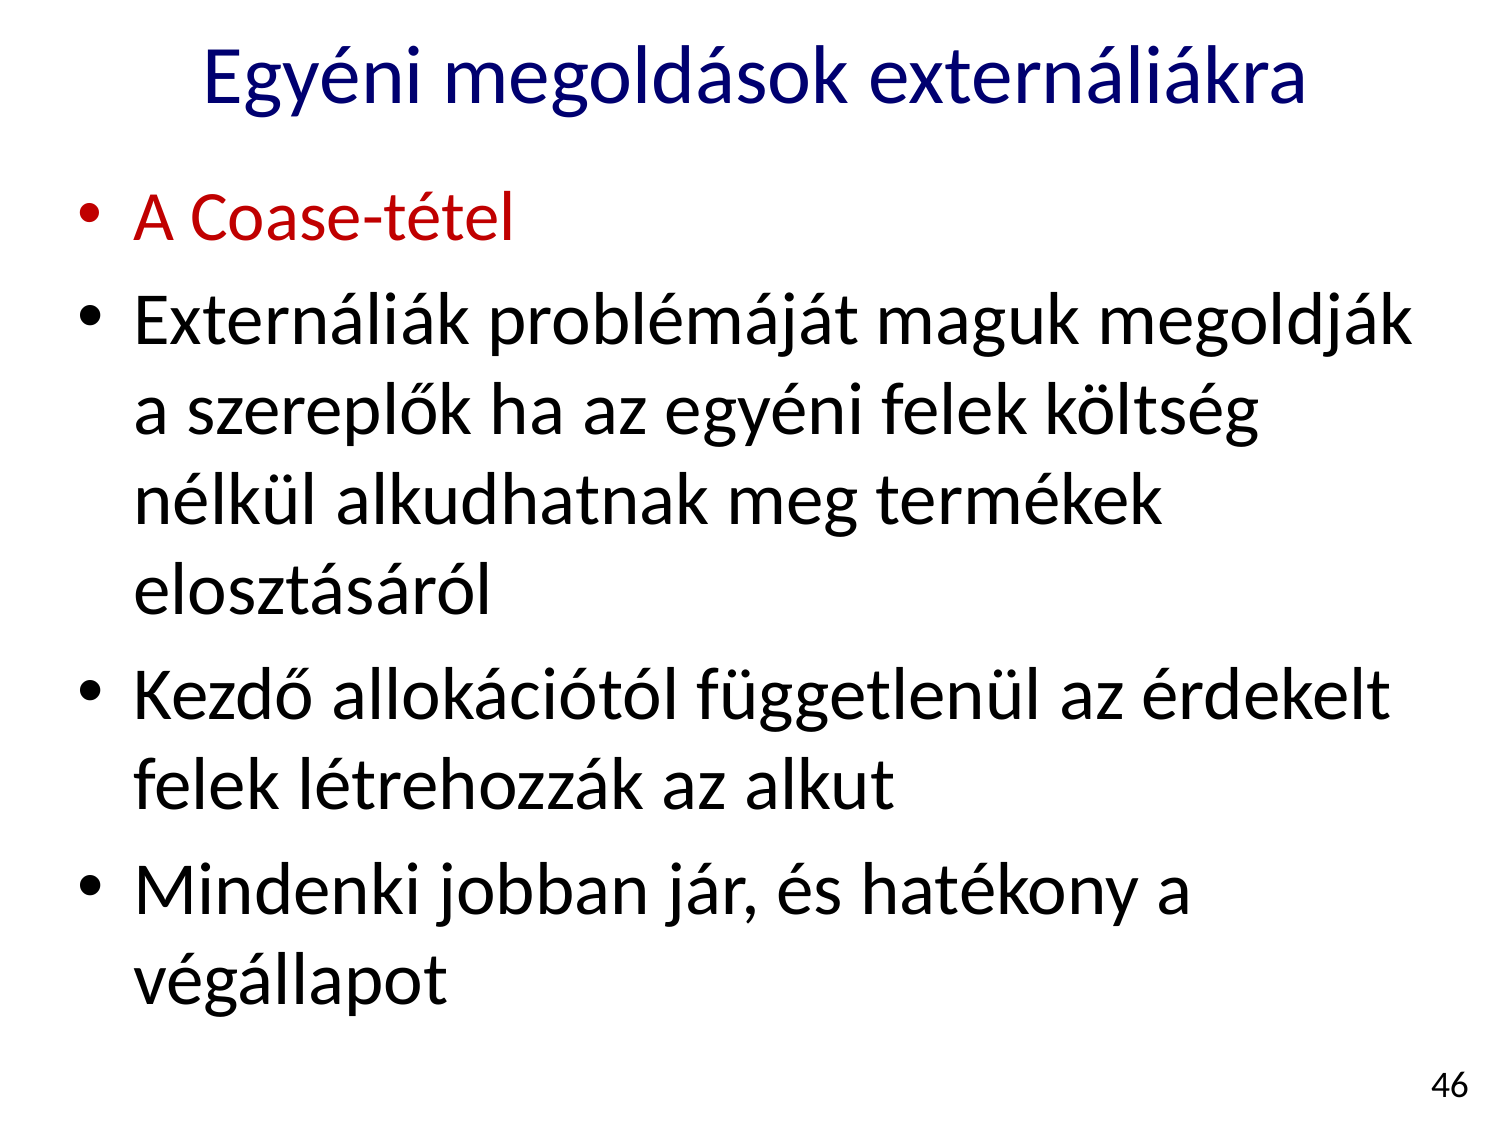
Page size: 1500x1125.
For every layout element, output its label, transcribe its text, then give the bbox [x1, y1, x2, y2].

text_box 46 [1400, 1052, 1500, 1113]
title Egyéni megoldások externáliákra [37, 12, 1475, 138]
list A Coase-tétel Externáliák problémáját maguk megoldják a szereplők ha az egyéni felek költség nélkül alkudhatnak meg termékek elosztásáról Kezdő allokációtól függetlenül az érdekelt felek létrehozzák az alkut Mindenki jobban jár, és hatékony a végállapot [62, 162, 1463, 1050]
